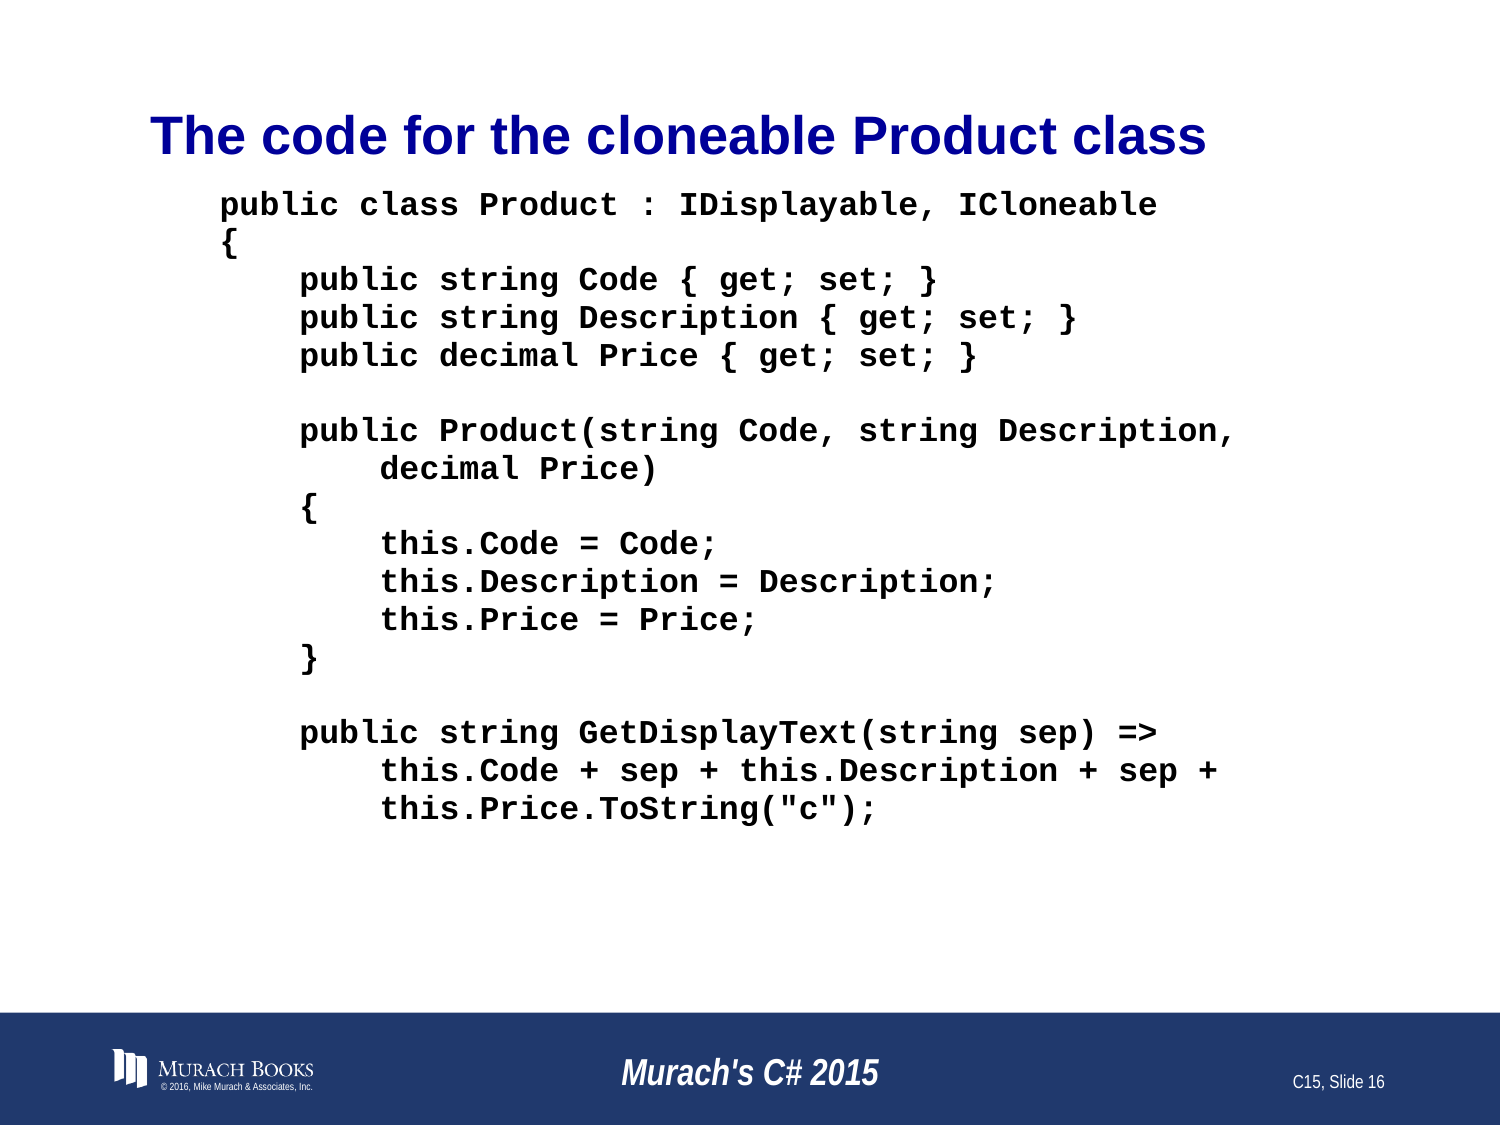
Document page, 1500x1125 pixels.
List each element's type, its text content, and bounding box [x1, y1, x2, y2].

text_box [162, 187, 1361, 869]
slide_number C15, Slide 16 [1087, 1025, 1400, 1100]
title The code for the cloneable Product class [150, 99, 1350, 166]
slide_number Murach's C# 2015 [463, 1025, 1050, 1100]
footer © 2016, Mike Murach & Associates, Inc. [12, 1025, 463, 1100]
